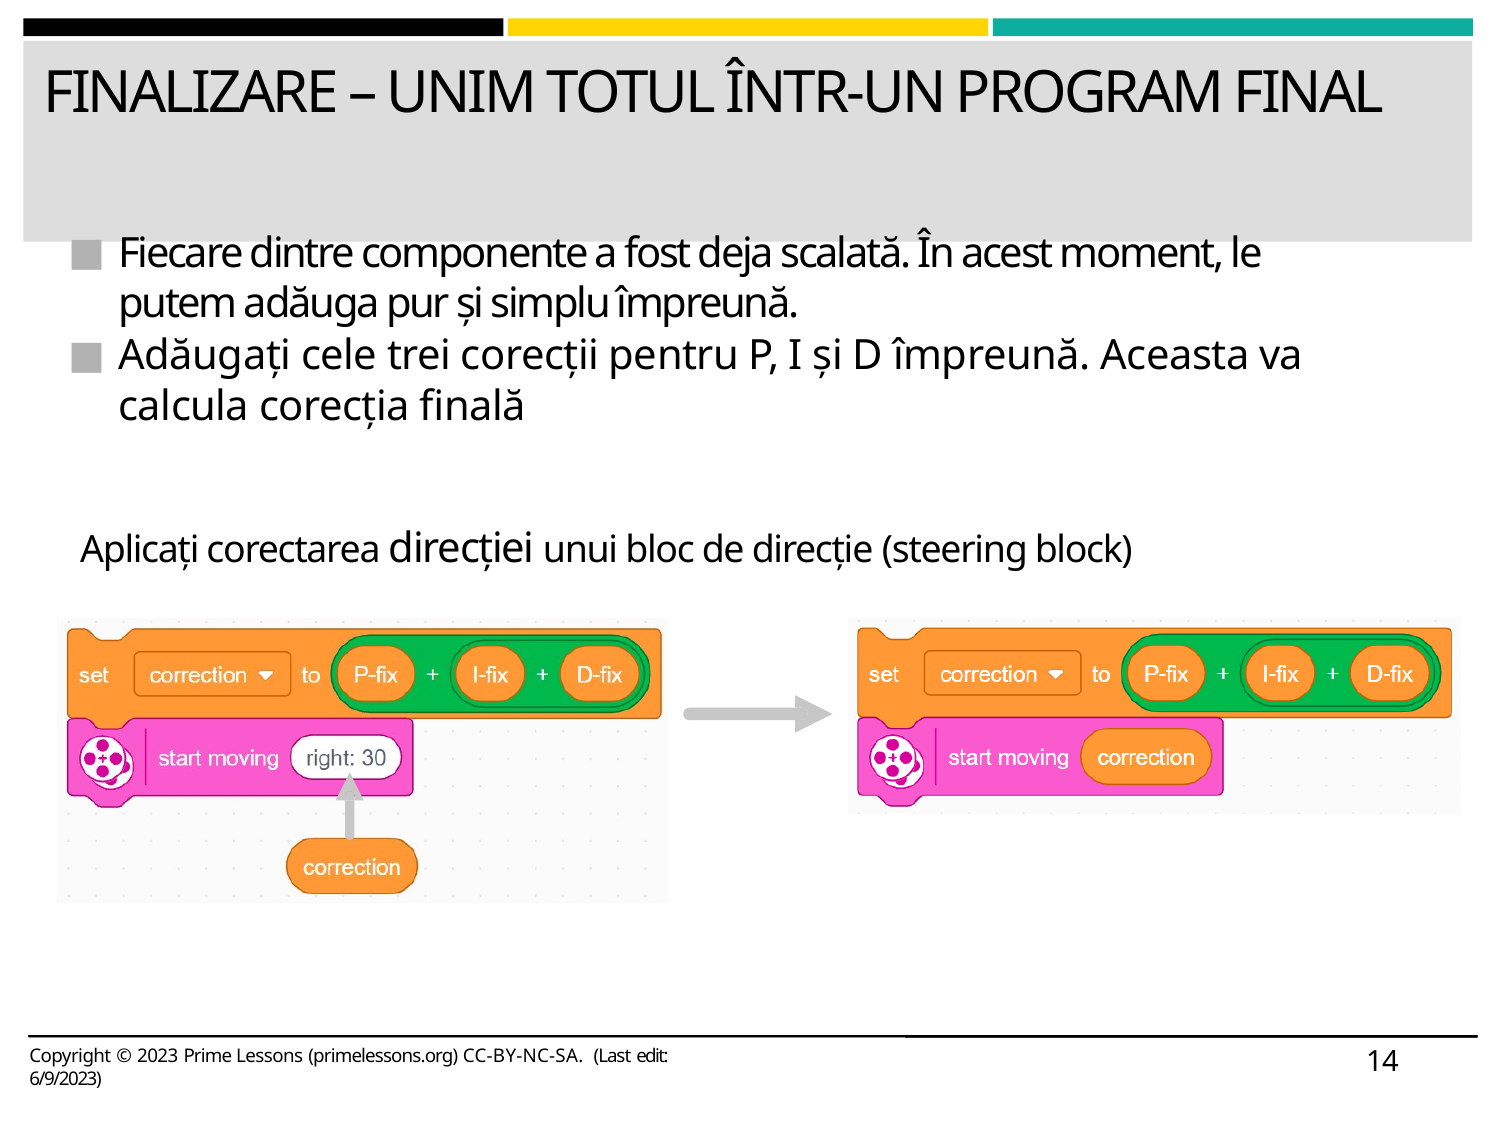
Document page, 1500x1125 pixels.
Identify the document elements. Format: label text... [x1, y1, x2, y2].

text_box [683, 695, 833, 733]
text_box Fiecare dintre componente a fost deja scalată. În acest moment, le putem adăuga pur și simplu împreună. Adăugați cele trei corecții pentru P, I și D împreună. Aceasta va calcula corecția finală [66, 223, 1368, 429]
footer Copyright © 2023 Prime Lessons (primelessons.org) CC-BY-NC-SA. (Last edit: 6/9/2023) [27, 1043, 720, 1125]
slide_number 14 [1359, 1041, 1402, 1125]
text_box Aplicați corectarea direcției unui bloc de direcție (steering block) [78, 519, 1155, 572]
picture [848, 617, 1461, 814]
title FINALIZARE – UNIM TOTUL ÎNTR-UN PROGRAM FINAL [23, 40, 1473, 242]
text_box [57, 617, 668, 904]
